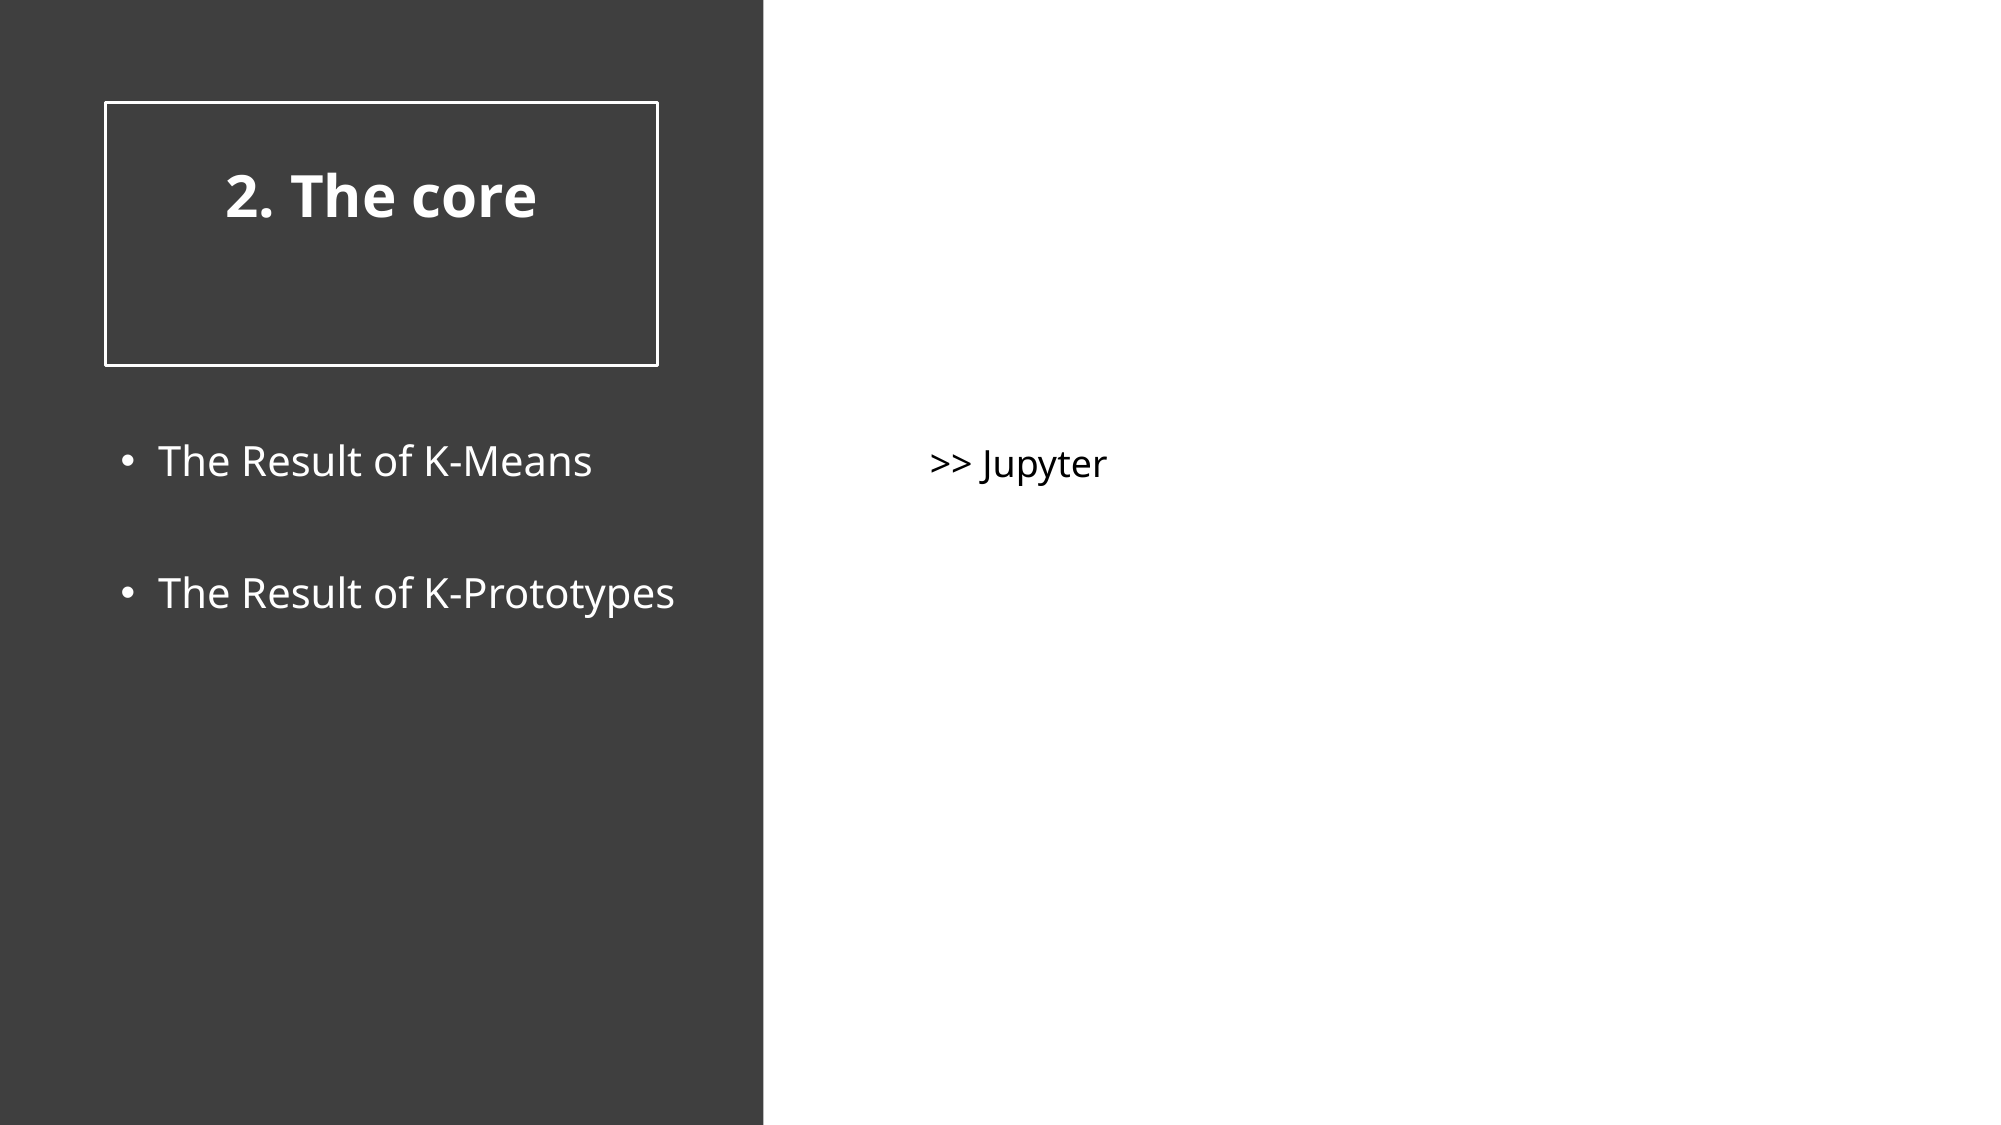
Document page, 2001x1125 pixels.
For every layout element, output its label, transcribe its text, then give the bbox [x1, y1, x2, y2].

text_box [0, 0, 764, 1125]
list The Result of K-Means The Result of K-Prototypes [105, 432, 709, 994]
text_box >> Jupyter [915, 432, 1478, 493]
title 2. The core [105, 102, 658, 366]
